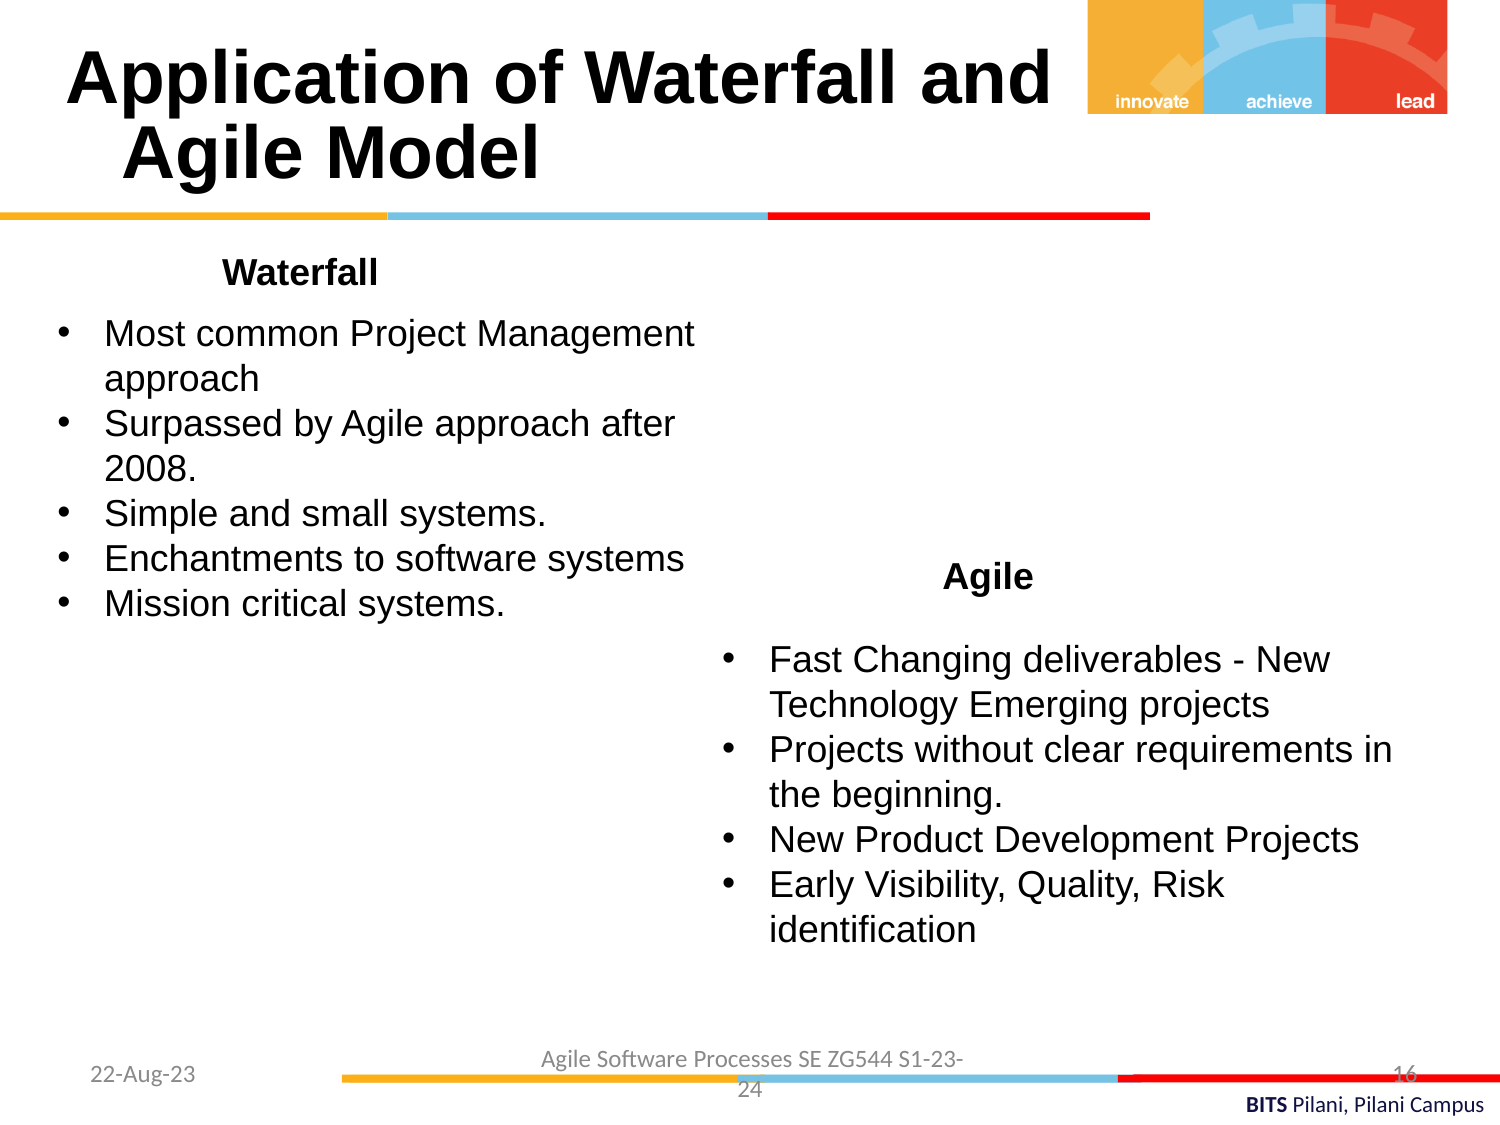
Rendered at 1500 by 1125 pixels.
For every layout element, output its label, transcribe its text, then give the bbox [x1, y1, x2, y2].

slide_number 16 [1382, 1051, 1426, 1094]
text_box 22-Aug-23 [82, 1050, 418, 1095]
text_box Agile Software Processes SE ZG544 S1-23-24 [519, 1035, 980, 1110]
text_box Fast Changing deliverables - New Technology Emerging projects Projects without clear requirements in the beginning. New Product Development Projects Early Visibility, Quality, Risk identification [707, 627, 1458, 958]
text_box Agile [934, 544, 1042, 605]
text_box Application of Waterfall and Agile Model [57, 24, 1080, 213]
text_box Waterfall [214, 240, 387, 301]
picture [1087, 0, 1448, 114]
text_box Most common Project Management approach Surpassed by Agile approach after 2008. Simple and small systems. Enchantments to software systems Mission critical systems. [42, 301, 793, 632]
